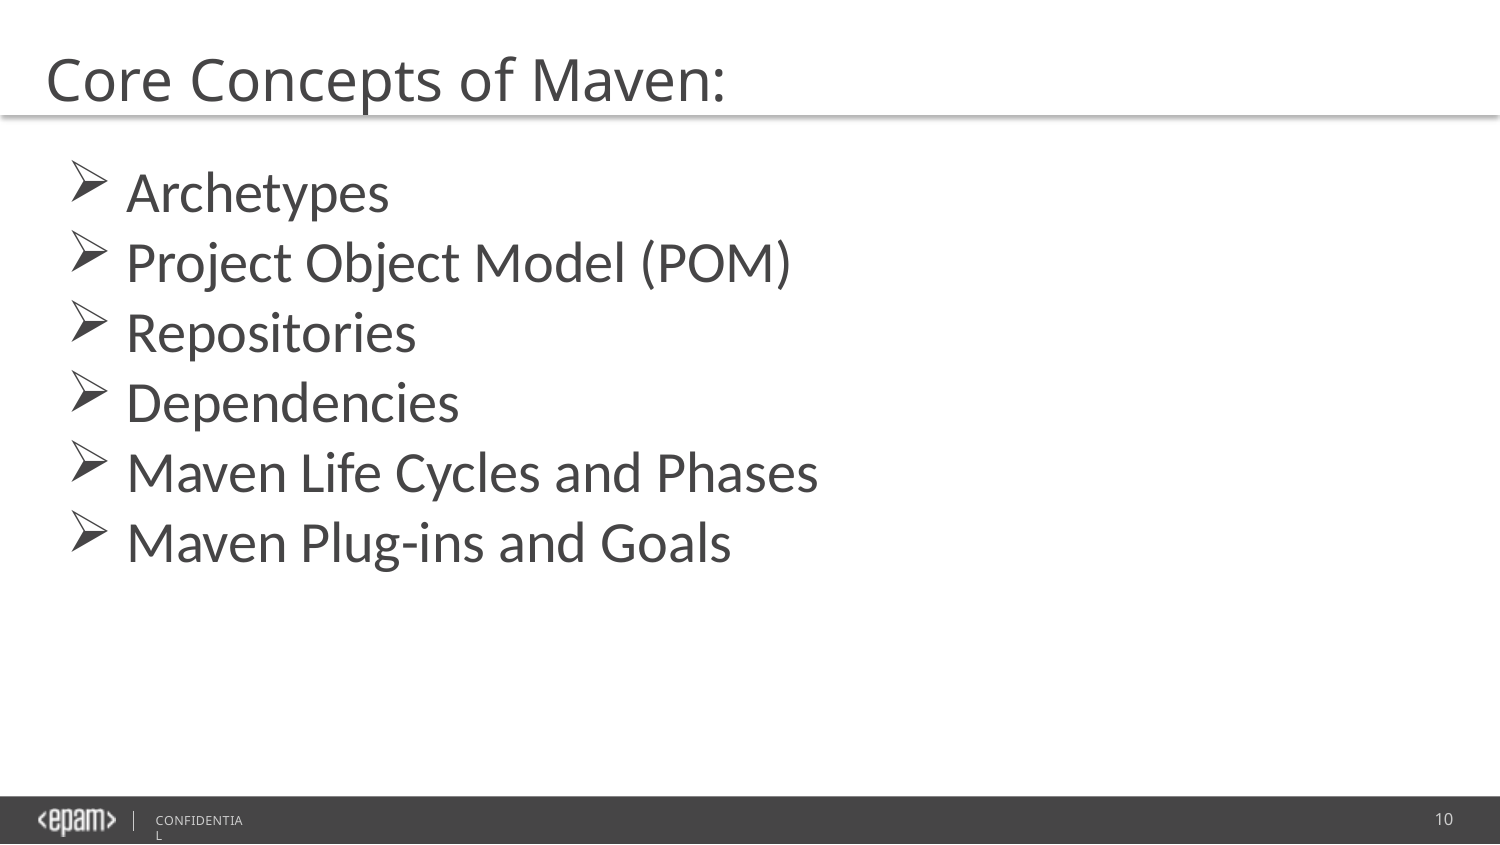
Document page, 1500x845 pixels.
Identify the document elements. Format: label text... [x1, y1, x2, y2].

text_box Core Concepts of Maven: Archetypes Project Object Model (POM) Repositories Dependencies Maven Life Cycles and Phases Maven Plug-ins and Goals [42, 147, 847, 574]
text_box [0, 0, 1500, 139]
picture [37, 808, 116, 837]
slide_number 10 [1428, 808, 1459, 845]
footer CONFIDENTIAL [153, 811, 243, 845]
